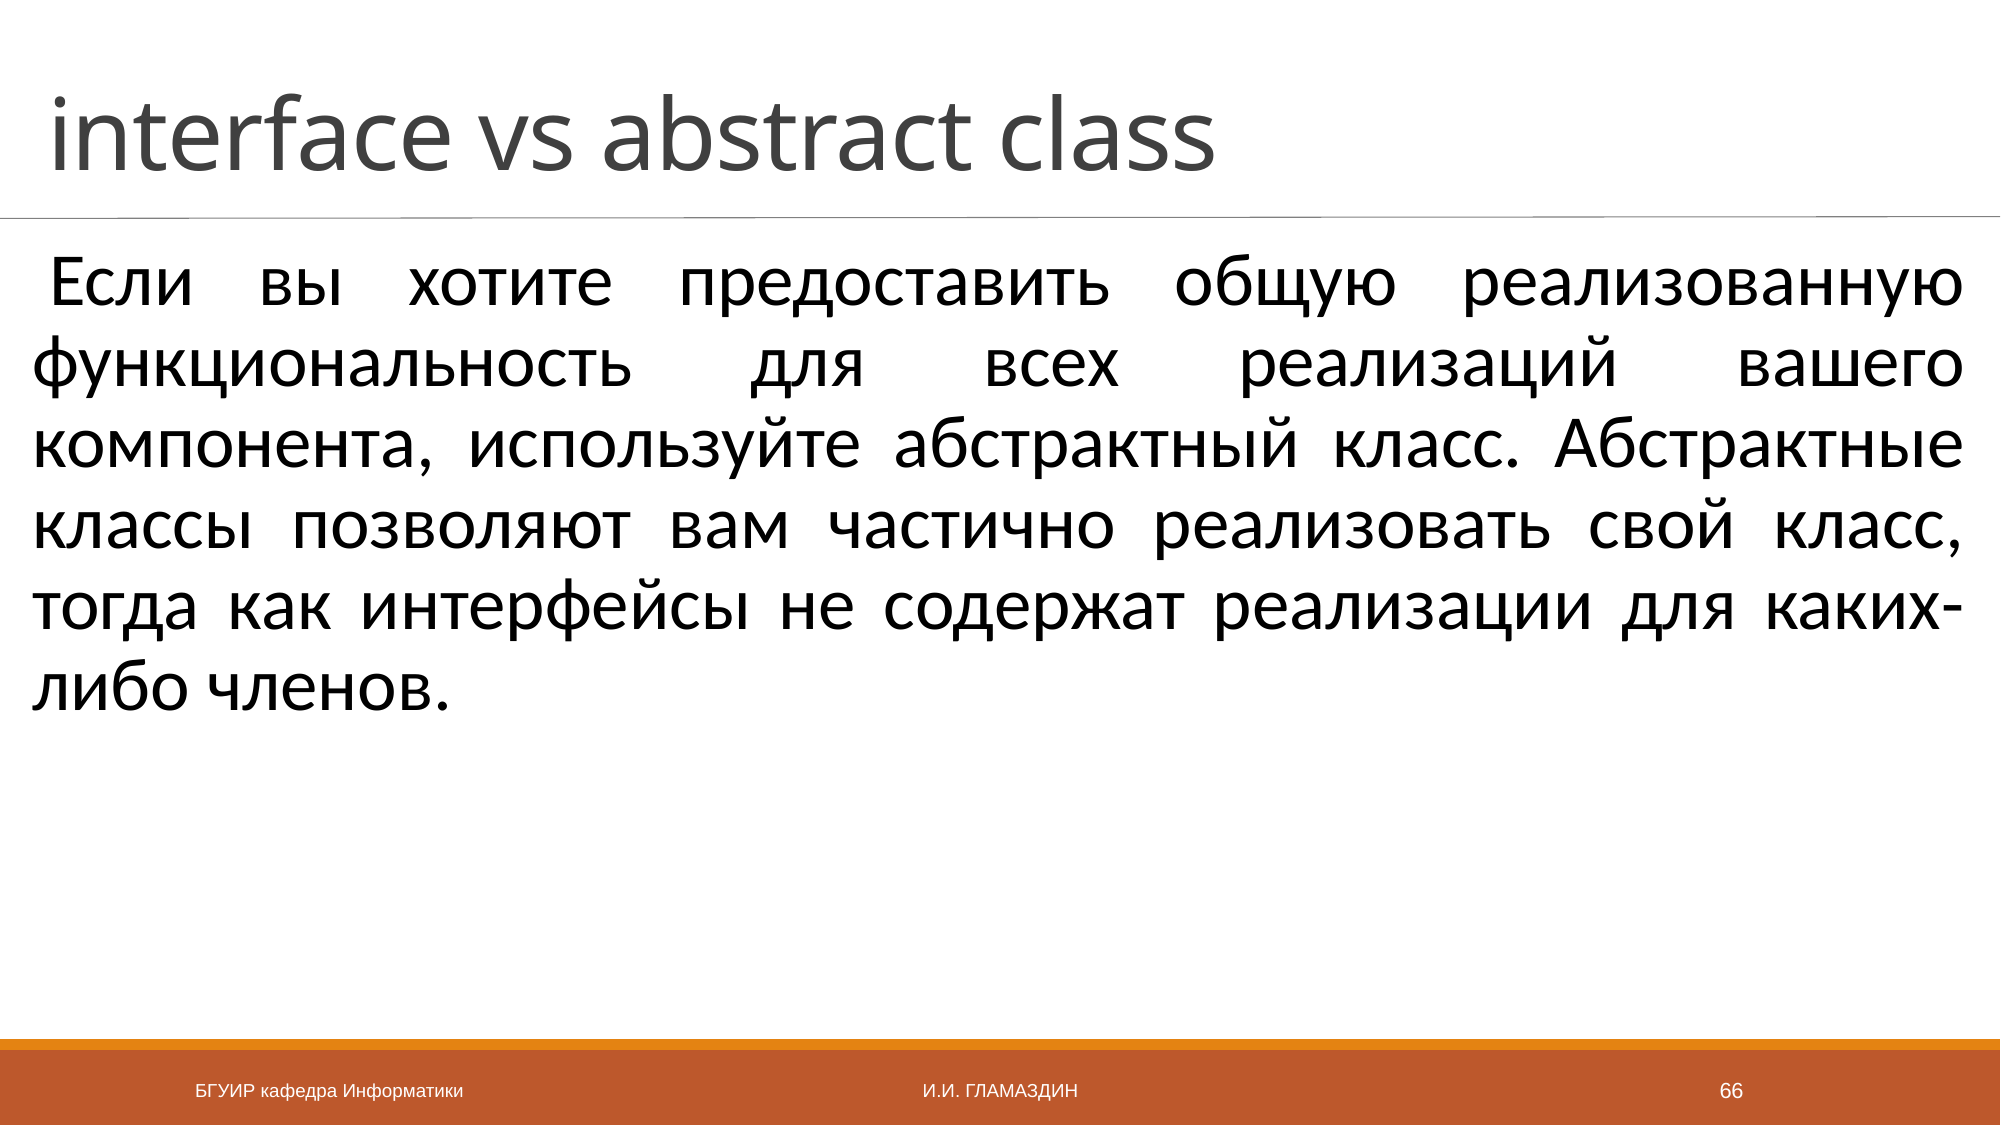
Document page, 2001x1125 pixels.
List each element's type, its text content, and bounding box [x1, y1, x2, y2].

list Если вы хотите предоставить общую реализованную функциональность для всех реализаций вашего компонента, используйте абстрактный класс. Абстрактные классы позволяют вам частично реализовать свой класс, тогда как интерфейсы не содержат реализации для каких-либо членов. [32, 233, 1967, 1025]
slide_number 66 [1624, 1059, 1840, 1120]
footer И.И. Гламаздин [604, 1059, 1396, 1120]
title interface vs abstract class [32, 47, 1967, 198]
slide_number БГУИР кафедра Информатики [180, 1059, 586, 1120]
